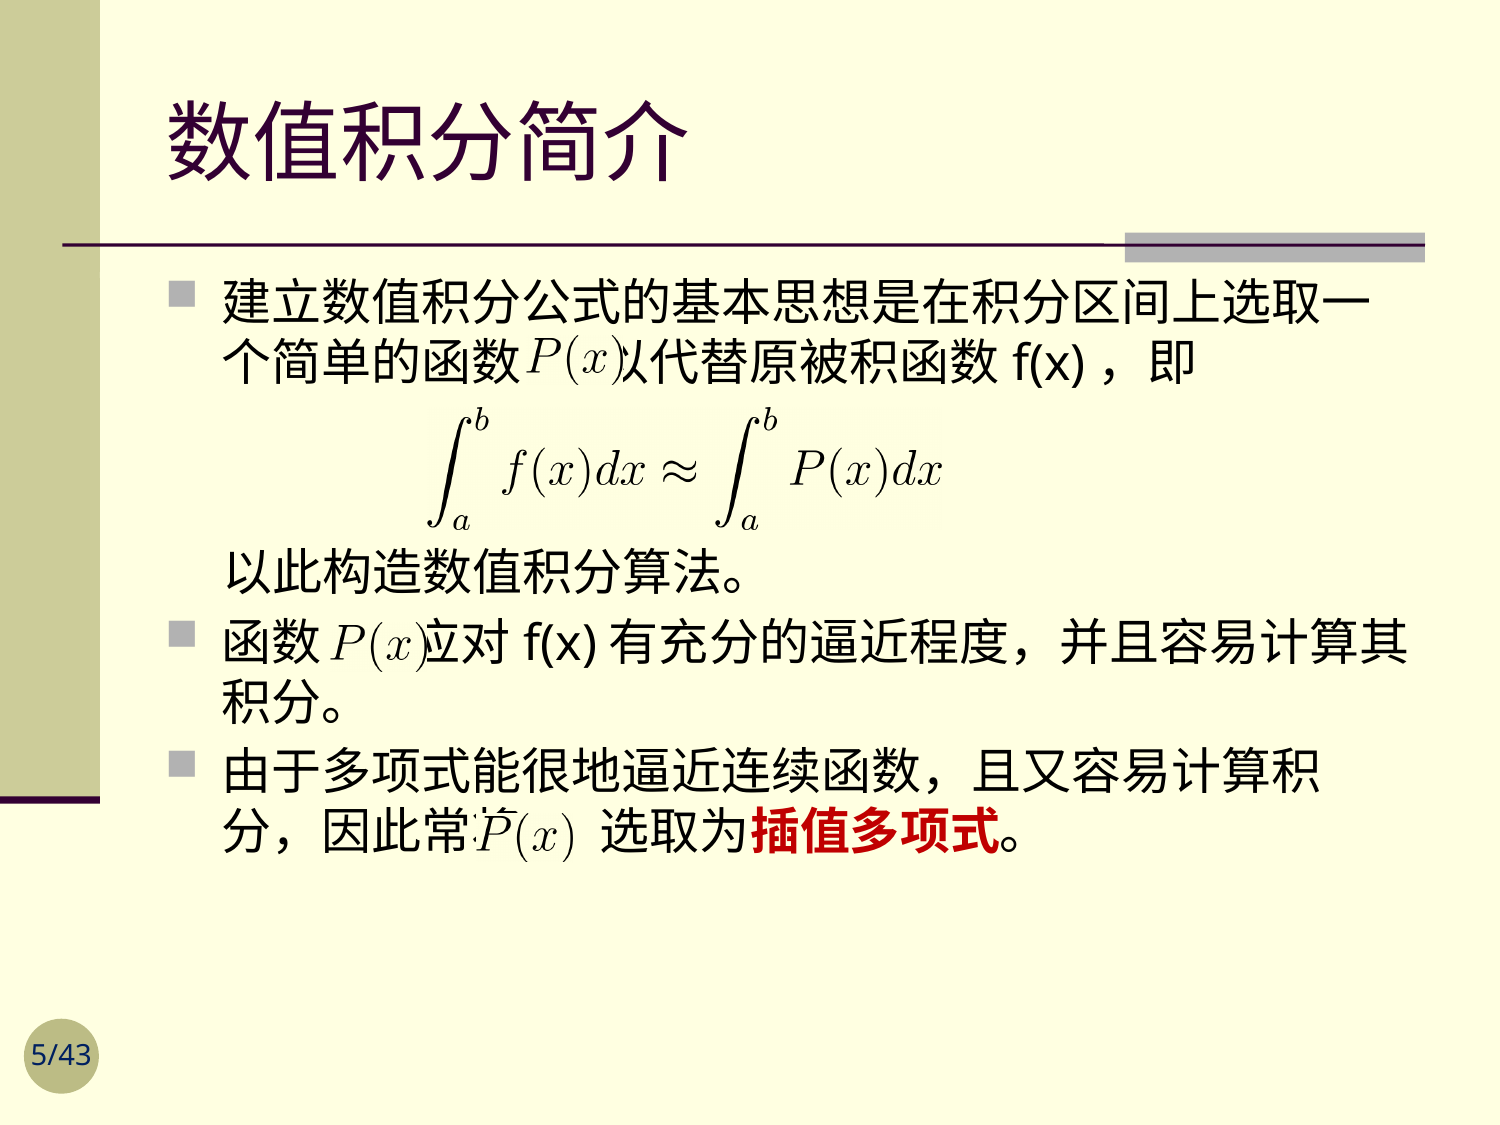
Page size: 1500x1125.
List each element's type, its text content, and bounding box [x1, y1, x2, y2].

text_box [523, 331, 625, 389]
list 建立数值积分公式的基本思想是在积分区间上选取一个简单的函数 以代替原被积函数f(x)，即 以此构造数值积分算法。 函数 应对f(x)有充分的逼近程度，并且容易计算其积分。 由于多项式能很地逼近连续函数，且又容易计算积分，因此常将 选取为插值多项式。 [150, 262, 1425, 1006]
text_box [473, 809, 575, 867]
title 数值积分简介 [150, 45, 1425, 234]
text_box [425, 403, 944, 535]
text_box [328, 618, 429, 676]
